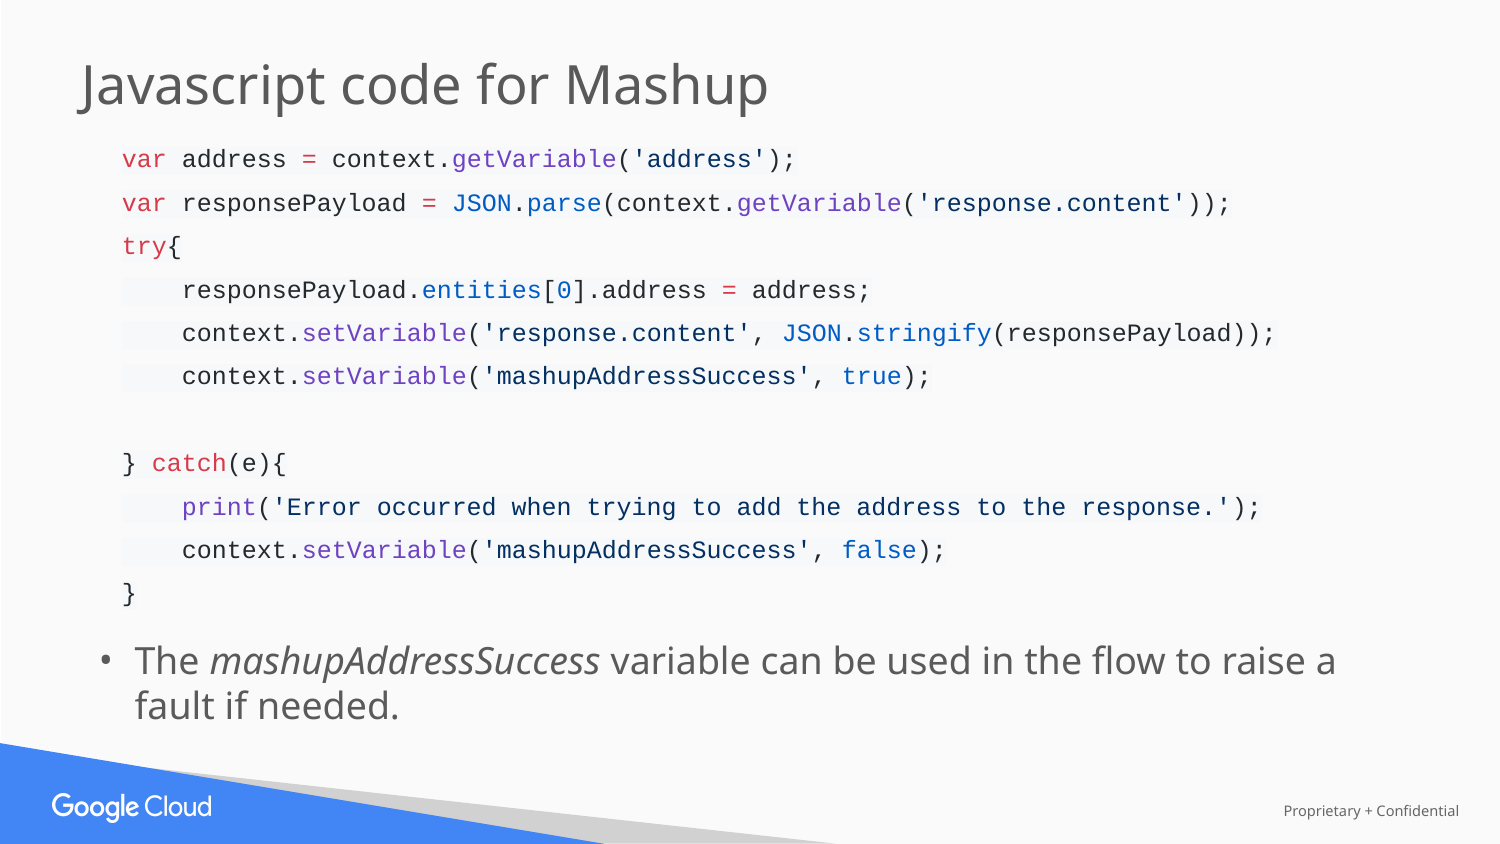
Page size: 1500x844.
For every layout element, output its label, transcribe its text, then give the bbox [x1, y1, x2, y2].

picture [52, 793, 211, 823]
list var address = context.getVariable('address'); var responsePayload = JSON.parse(context.getVariable('response.content')); try{ responsePayload.entities[0].address = address; context.setVariable('response.content', JSON.stringify(responsePayload)); context.setVariable('mashupAddressSuccess', true); } catch(e){ print('Error occurred when trying to add the address to the response.'); context.setVariable('mashupAddressSuccess', false); } The mashupAddressSuccess variable can be used in the flow to raise a fault if needed. [85, 123, 1381, 745]
title Javascript code for Mashup [70, 60, 1430, 106]
